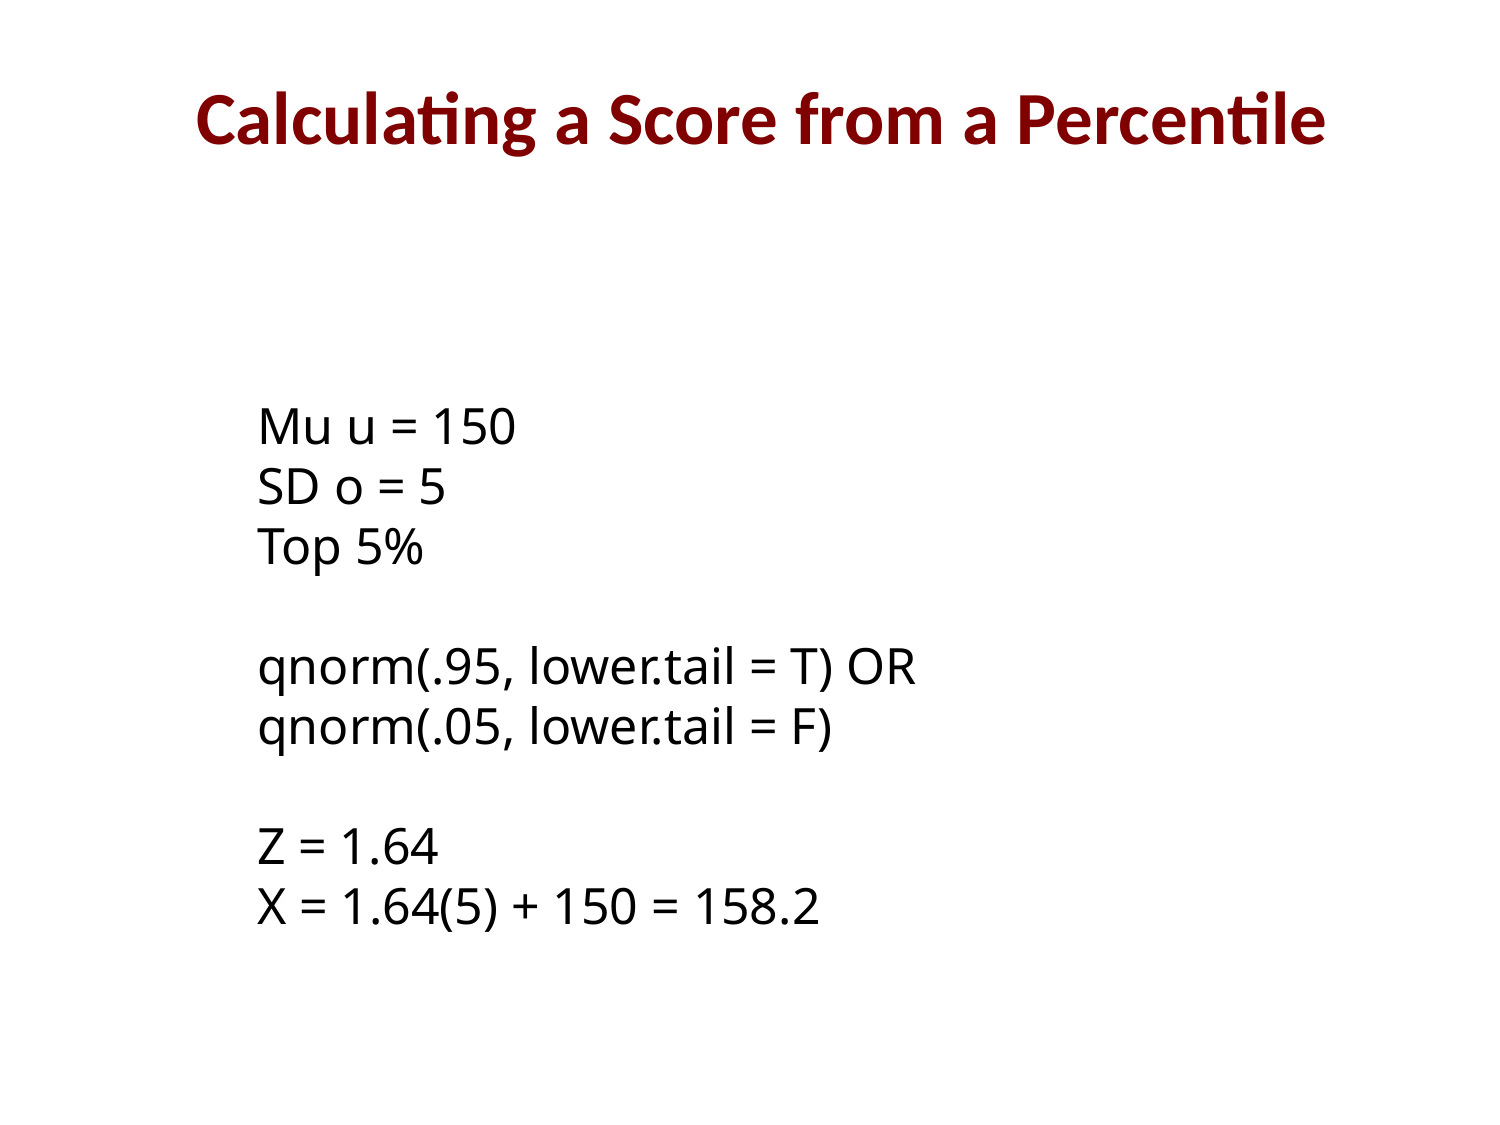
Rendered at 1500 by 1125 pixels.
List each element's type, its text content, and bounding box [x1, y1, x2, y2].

text_box Calculating a Score from a Percentile [99, 62, 1425, 168]
text_box Mu u = 150 SD o = 5 Top 5% qnorm(.95, lower.tail = T) OR qnorm(.05, lower.tail = F) Z = 1.64 X = 1.64(5) + 150 = 158.2 [242, 387, 932, 942]
